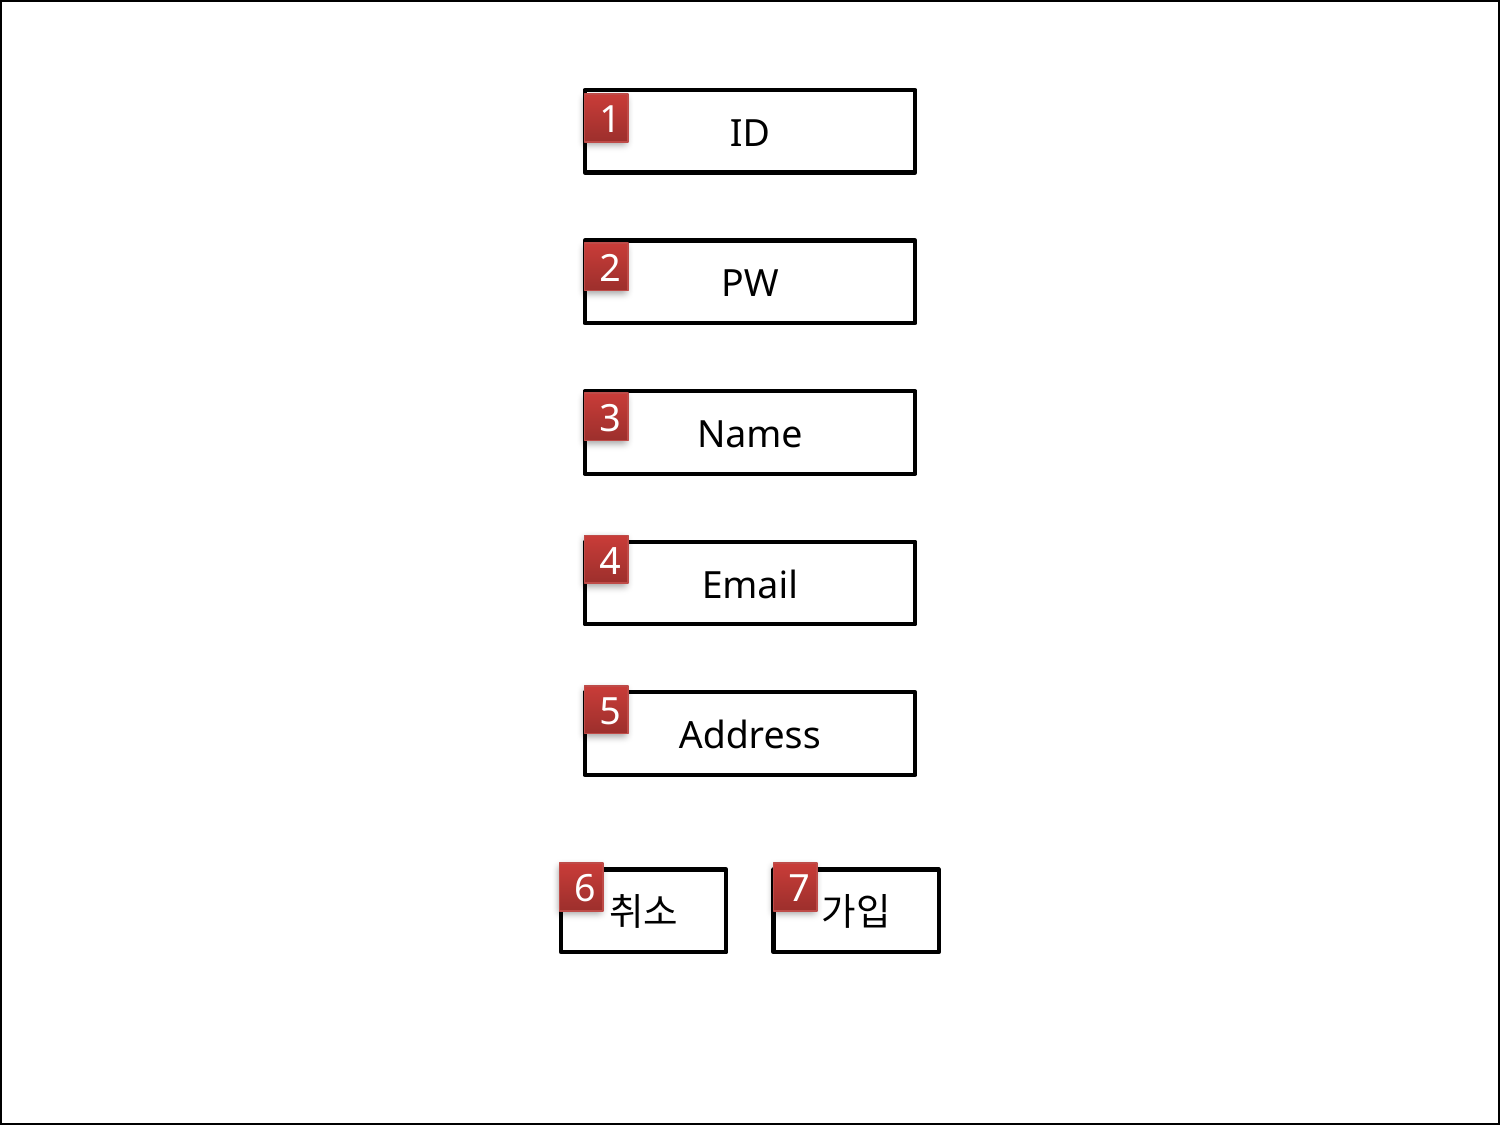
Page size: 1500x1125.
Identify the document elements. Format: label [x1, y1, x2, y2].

text_box [0, 0, 1500, 1125]
